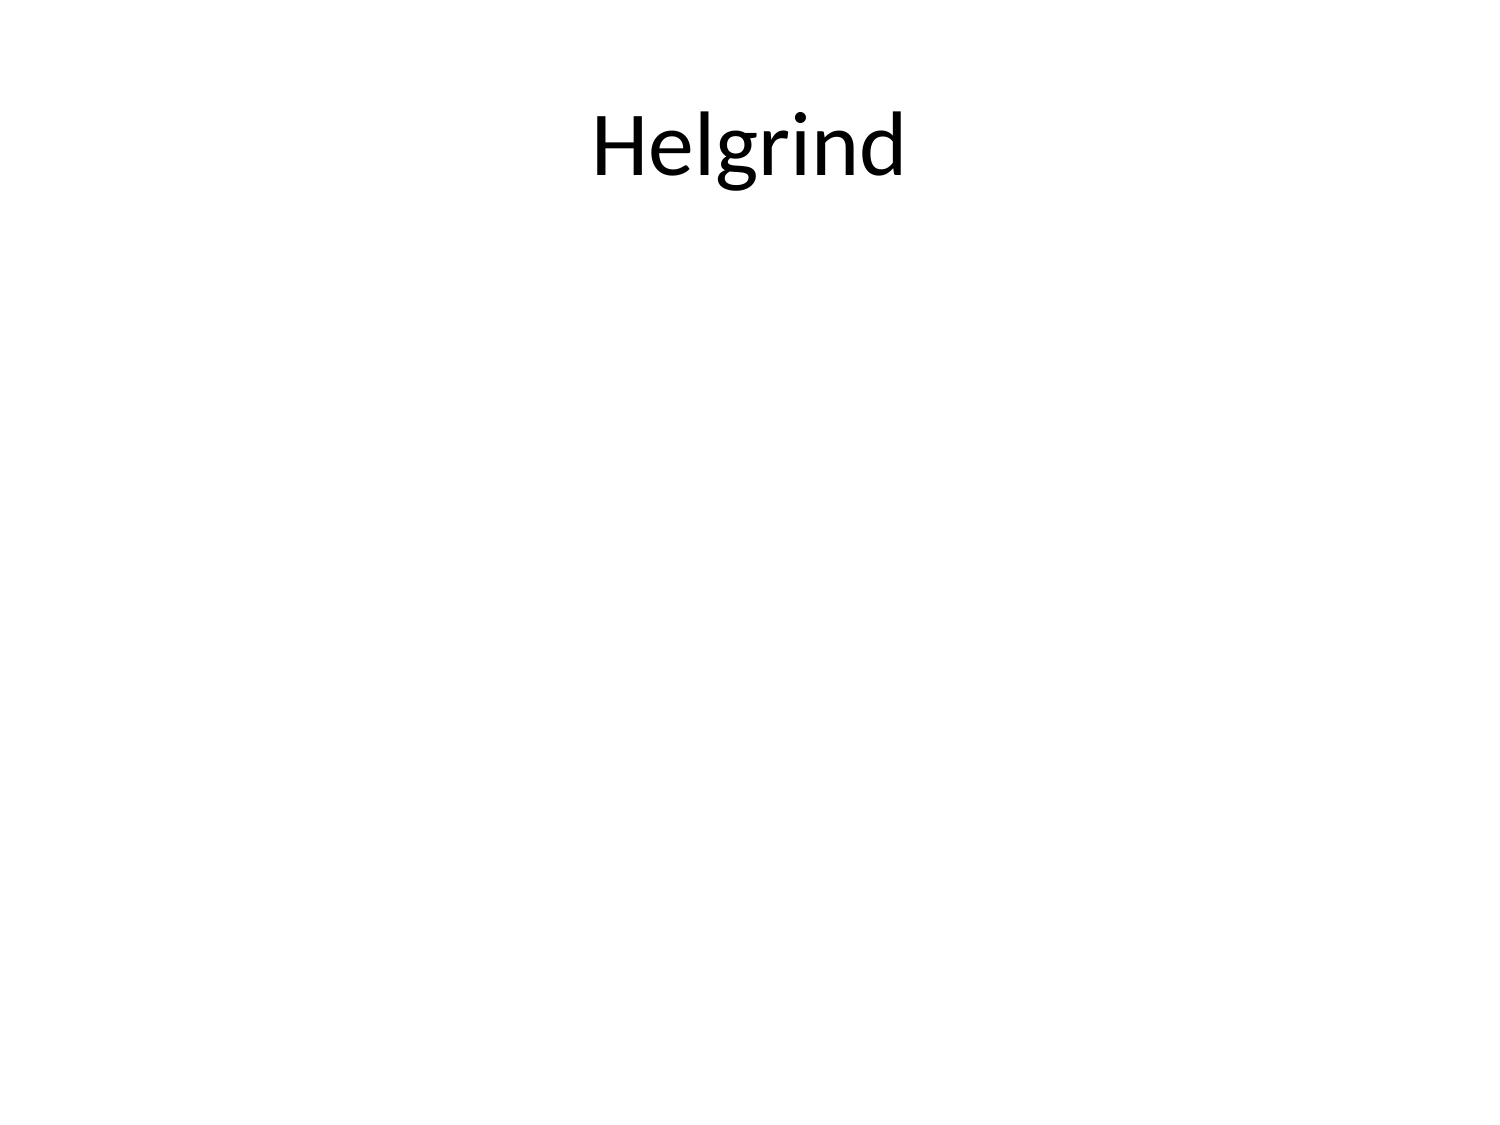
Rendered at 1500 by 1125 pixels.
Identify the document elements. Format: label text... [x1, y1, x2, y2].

title Helgrind [75, 45, 1425, 233]
